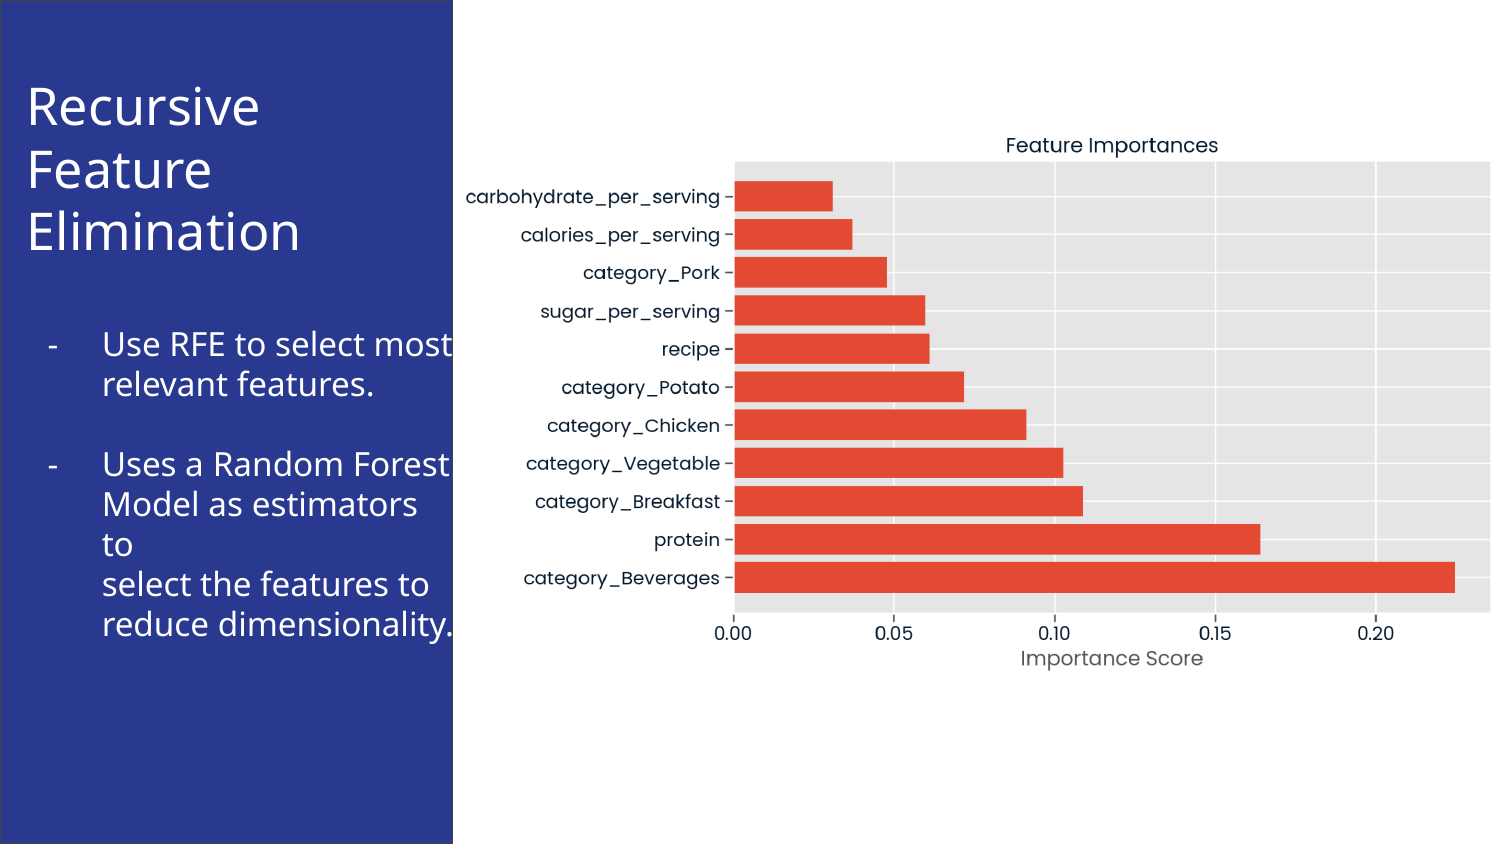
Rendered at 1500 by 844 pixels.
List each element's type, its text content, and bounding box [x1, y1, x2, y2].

text_box Recursive Feature Elimination Use RFE to select most relevant features. Uses a Random Forest Model as estimators to select the features to reduce dimensionality. [11, 58, 475, 766]
picture [454, 127, 1500, 680]
text_box [0, 0, 453, 844]
